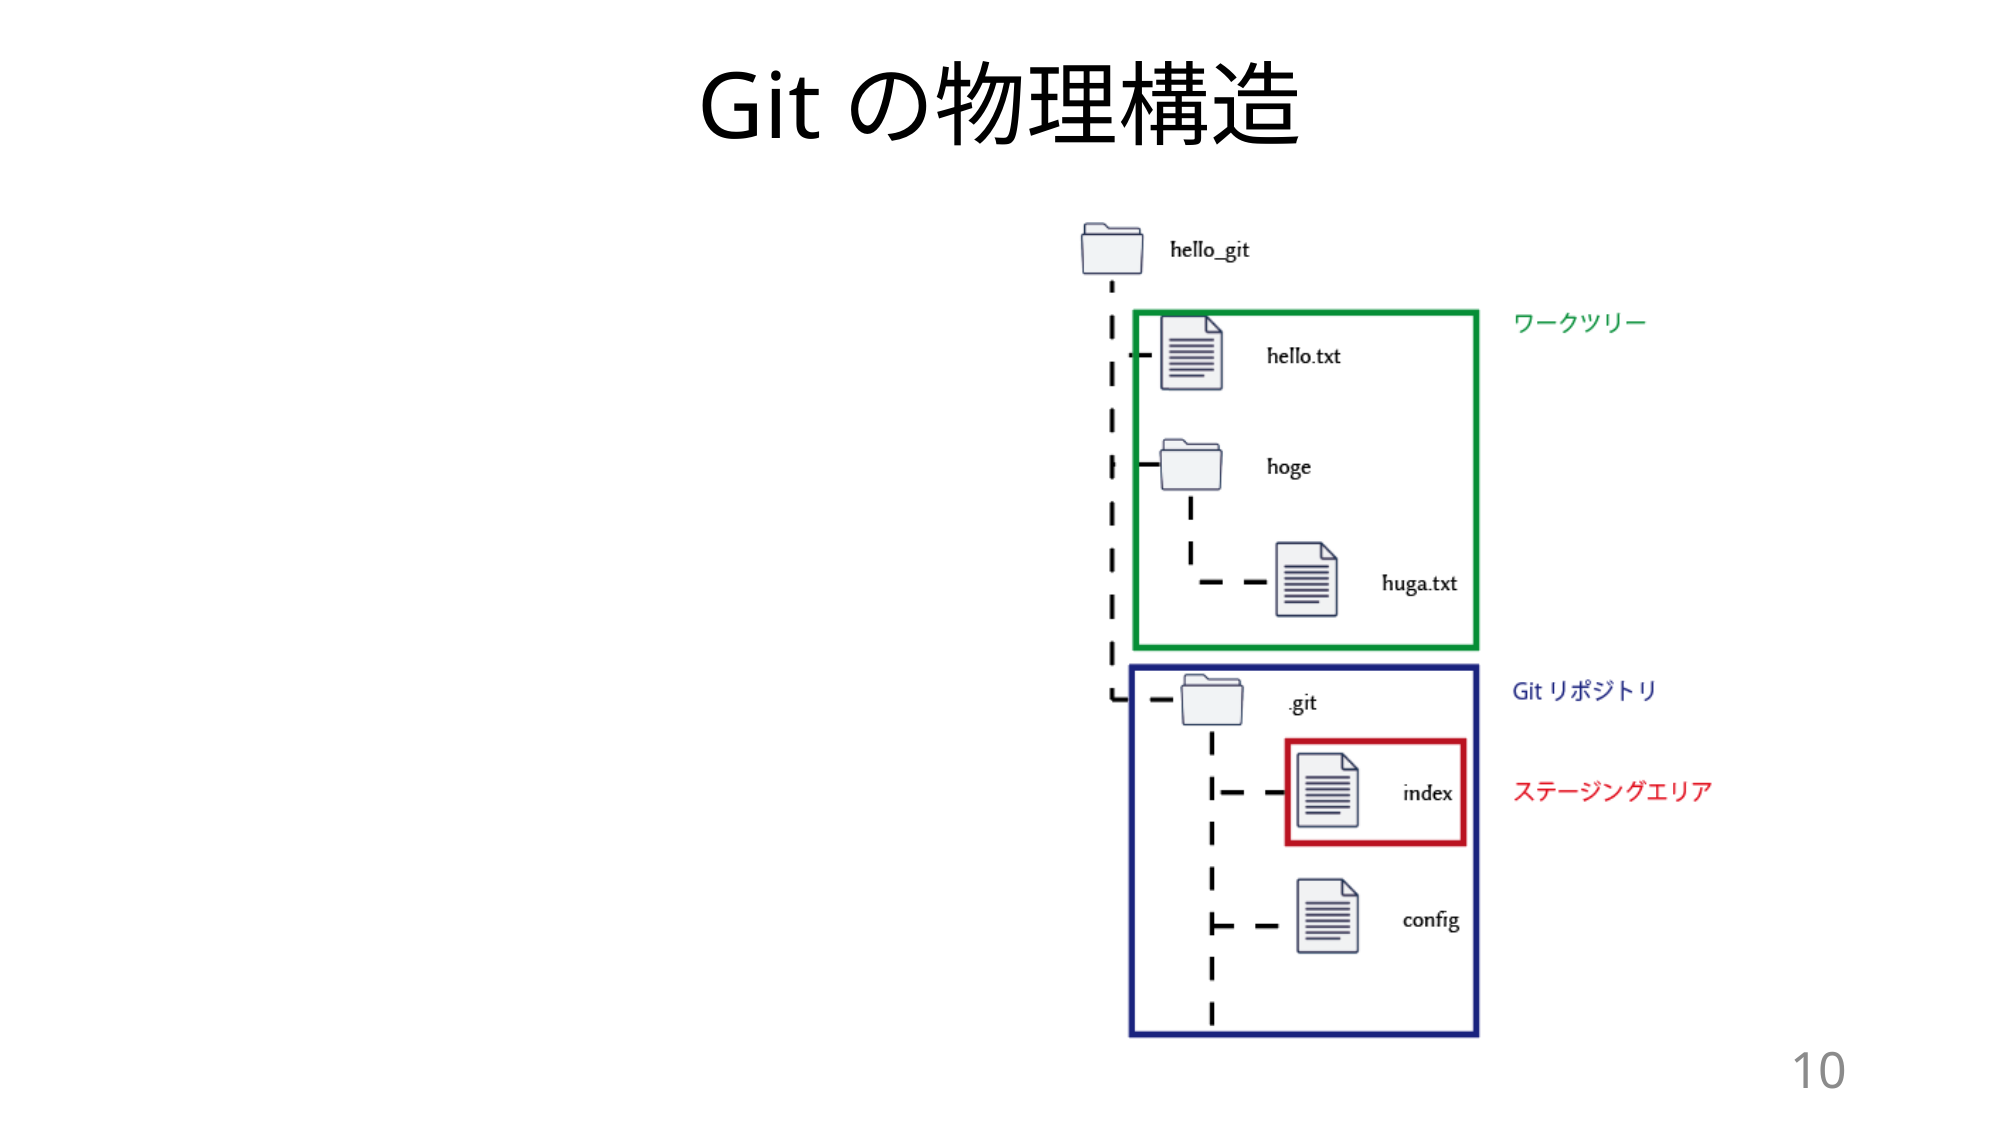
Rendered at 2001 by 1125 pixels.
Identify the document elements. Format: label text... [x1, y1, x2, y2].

slide_number 10 [1412, 1042, 1863, 1103]
title Gitの物理構造 [137, 0, 1863, 218]
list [1043, 198, 1740, 1062]
